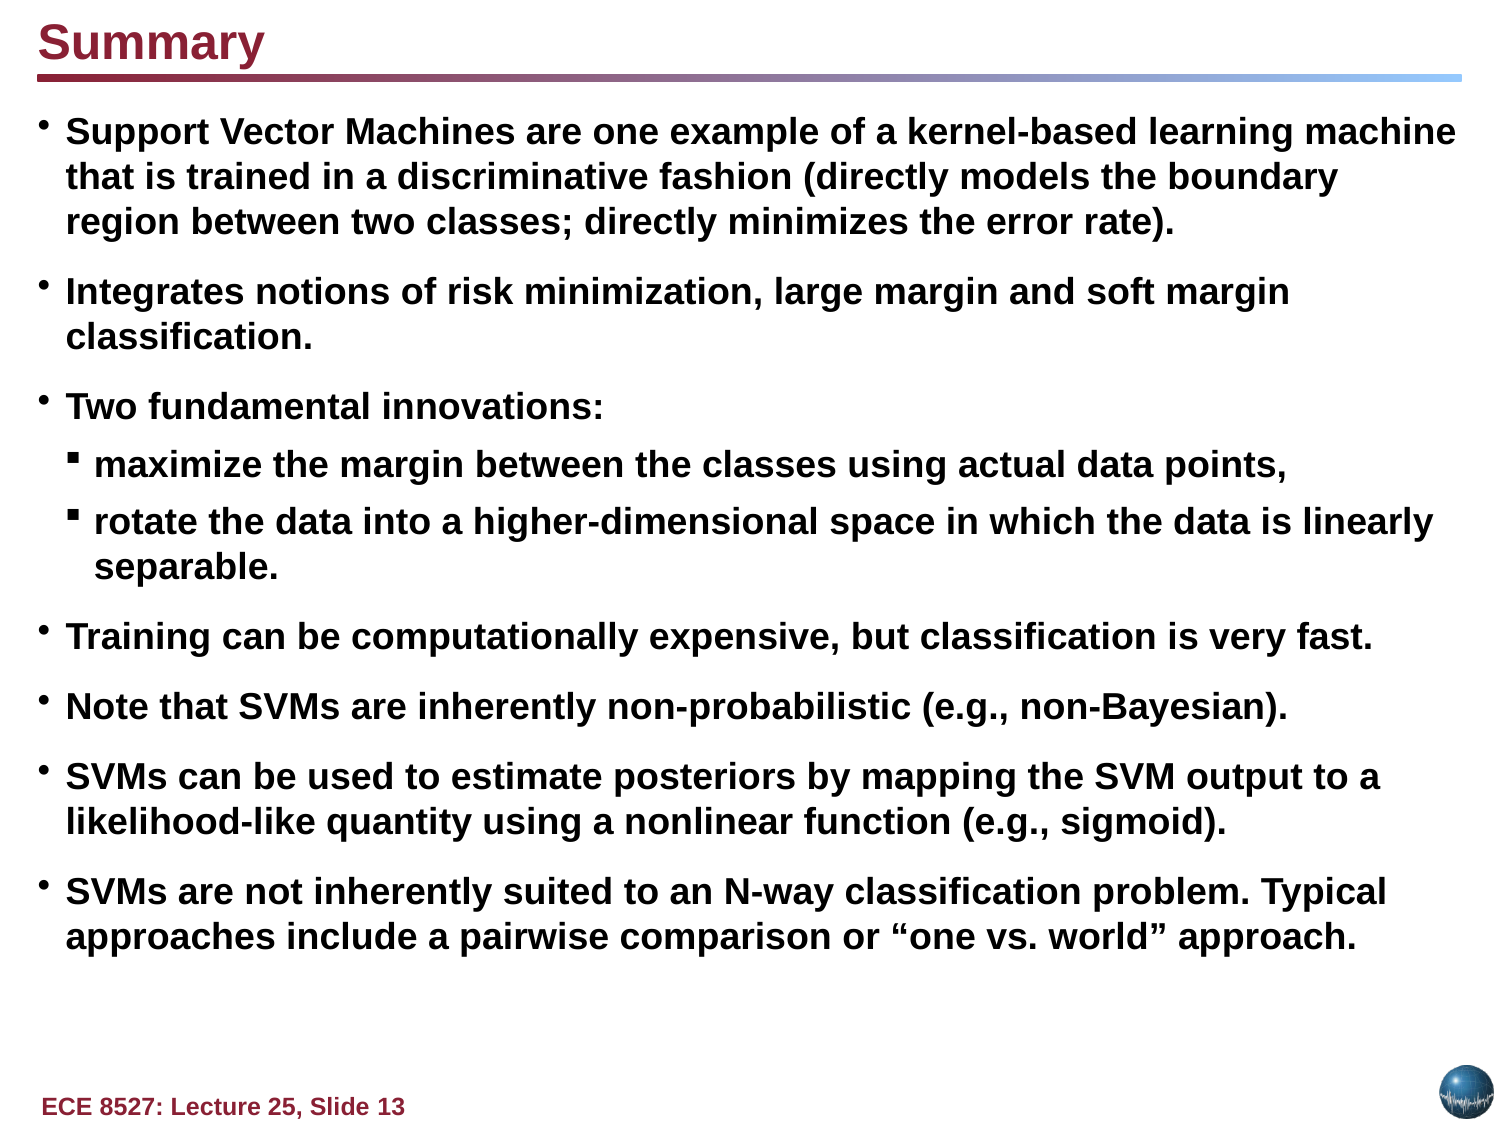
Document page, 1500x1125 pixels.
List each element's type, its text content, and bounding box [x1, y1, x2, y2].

text_box Summary [37, 9, 1463, 70]
text_box Support Vector Machines are one example of a kernel-based learning machine that is trained in a discriminative fashion (directly models the boundary region between two classes; directly minimizes the error rate). Integrates notions of risk minimization, large margin and soft margin classification. Two fundamental innovations: maximize the margin between the classes using actual data points, rotate the data into a higher-dimensional space in which the data is linearly separable. Training can be computationally expensive, but classification is very fast. Note that SVMs are inherently non-probabilistic (e.g., non-Bayesian). SVMs can be used to estimate posteriors by mapping the SVM output to a likelihood-like quantity using a nonlinear function (e.g., sigmoid). SVMs are not inherently suited to an N-way classification problem. Typical approaches include a pairwise comparison or “one vs. world” approach. [37, 107, 1463, 956]
picture [1439, 1065, 1494, 1119]
